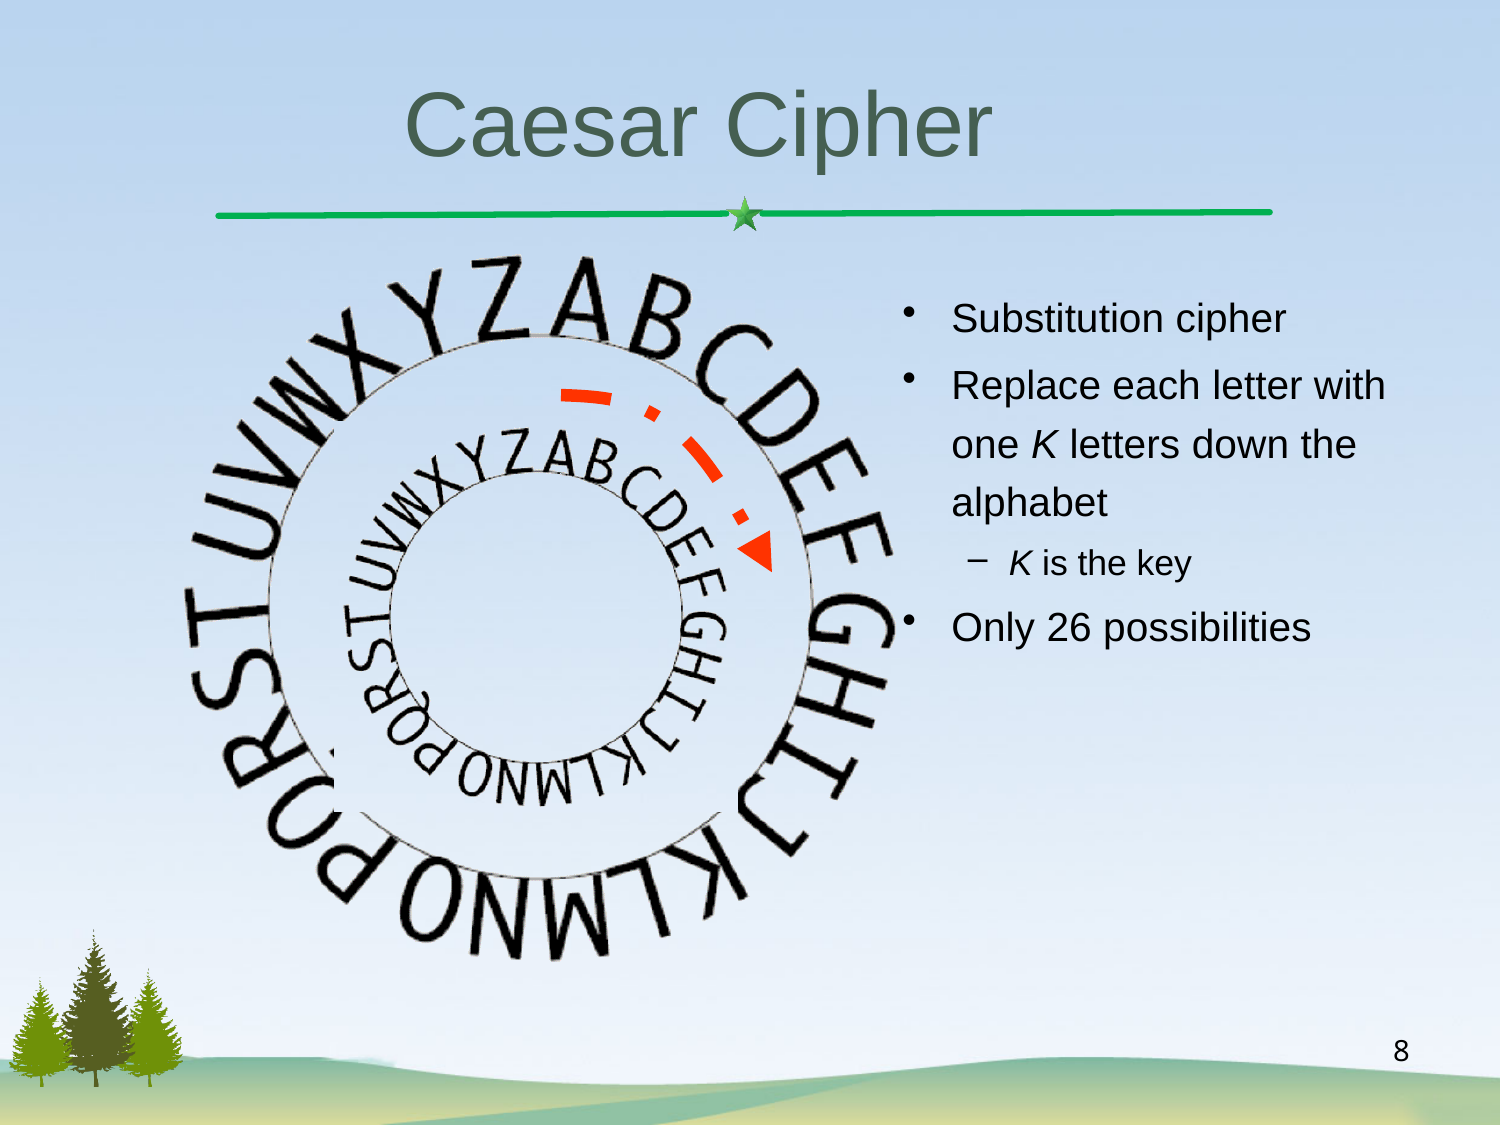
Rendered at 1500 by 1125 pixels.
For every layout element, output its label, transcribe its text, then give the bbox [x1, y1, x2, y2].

title Caesar Cipher [75, 30, 1325, 209]
slide_number 8 [1074, 1024, 1425, 1103]
picture [0, 0, 1500, 1125]
list Substitution cipher Replace each letter with one K letters down the alphabet K is the key Only 26 possibilities [918, 275, 1425, 657]
slide_number [148, 1024, 499, 1103]
